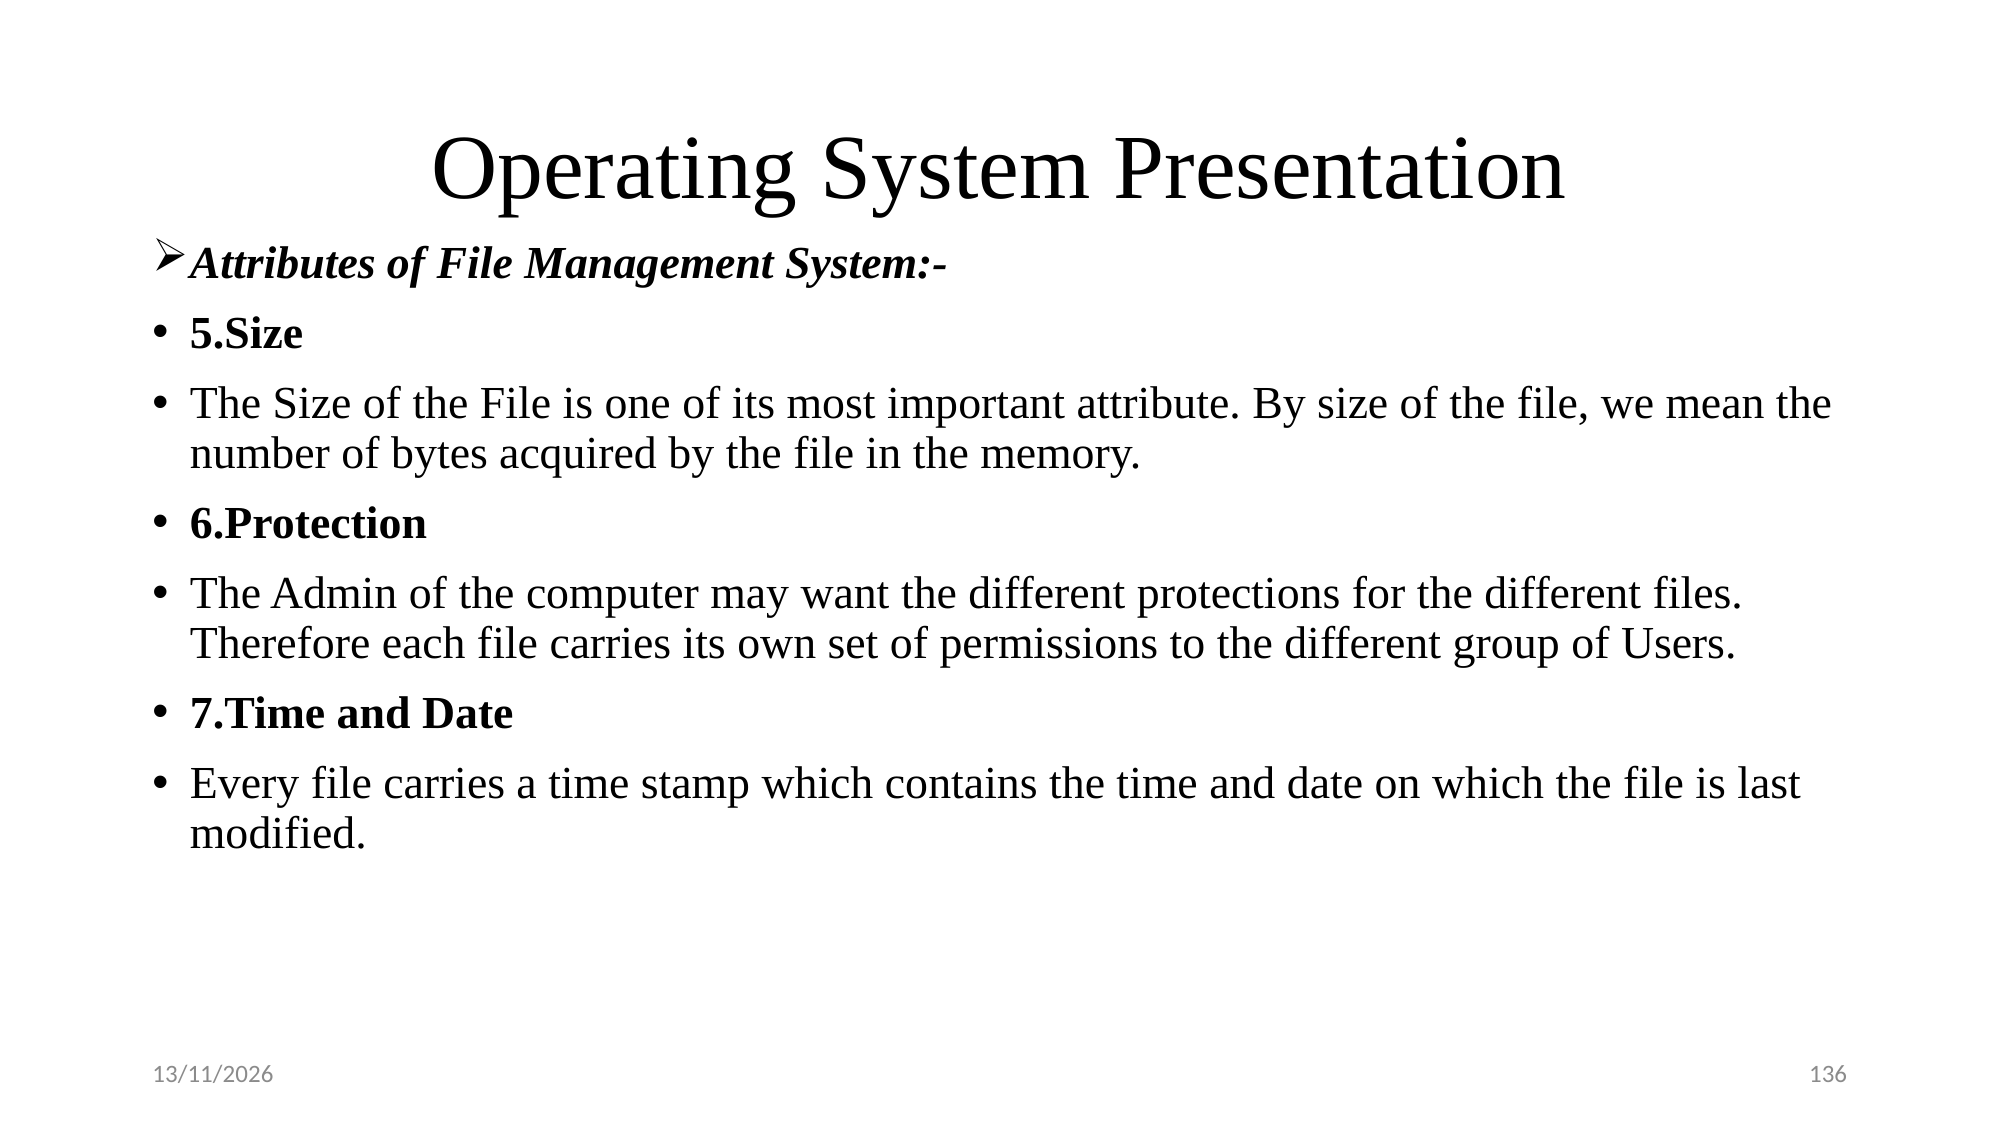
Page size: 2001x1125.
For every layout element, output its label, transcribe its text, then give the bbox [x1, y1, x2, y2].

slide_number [137, 1042, 588, 1103]
title Operating System Presentation [137, 59, 1863, 231]
slide_number 136 [1412, 1042, 1863, 1103]
list Attributes of File Management System:- 5.Size The Size of the File is one of its most important attribute. By size of the file, we mean the number of bytes acquired by the file in the memory. 6.Protection The Admin of the computer may want the different protections for the different files. Therefore each file carries its own set of permissions to the different group of Users. 7.Time and Date Every file carries a time stamp which contains the time and date on which the file is last modified. [137, 231, 1863, 946]
